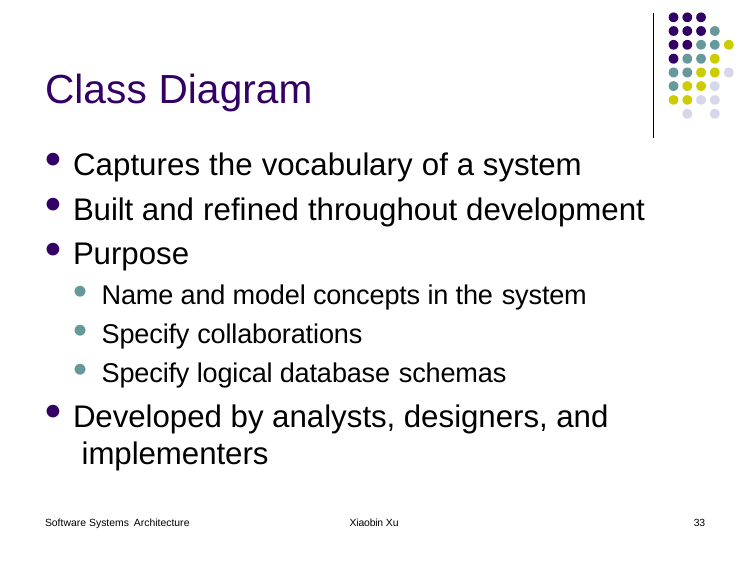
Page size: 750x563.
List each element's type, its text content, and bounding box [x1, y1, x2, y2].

text_box Xiaobin Xu [347, 513, 403, 529]
text_box 33 [691, 513, 708, 529]
text_box Software Systems Architecture [42, 513, 213, 529]
text_box Captures the vocabulary of a system Built and refined throughout development Purpose Name and model concepts in the system Specify collaborations Specify logical database schemas Developed by analysts, designers, and implementers [42, 134, 646, 471]
title Class Diagram [42, 60, 314, 134]
